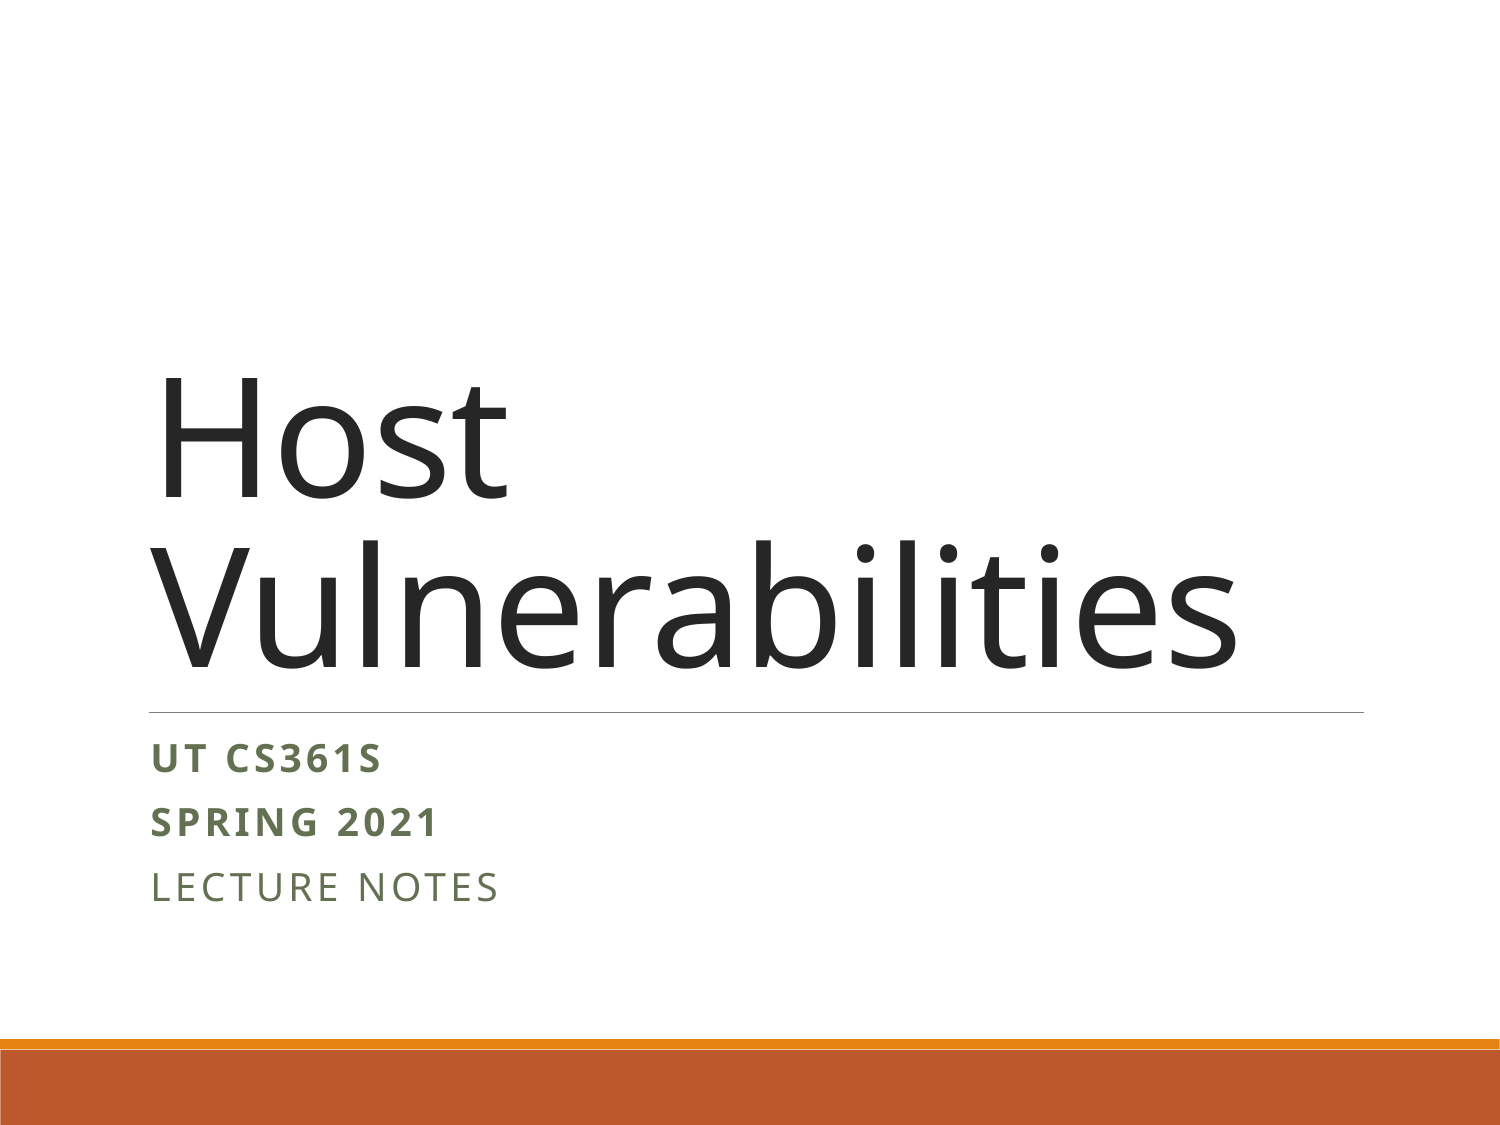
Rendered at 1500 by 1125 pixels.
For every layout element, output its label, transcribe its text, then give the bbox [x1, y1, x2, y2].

subtitle UT CS361S SpRing 2021 Lecture Notes [135, 730, 1373, 919]
title Host Vulnerabilities [135, 124, 1373, 710]
